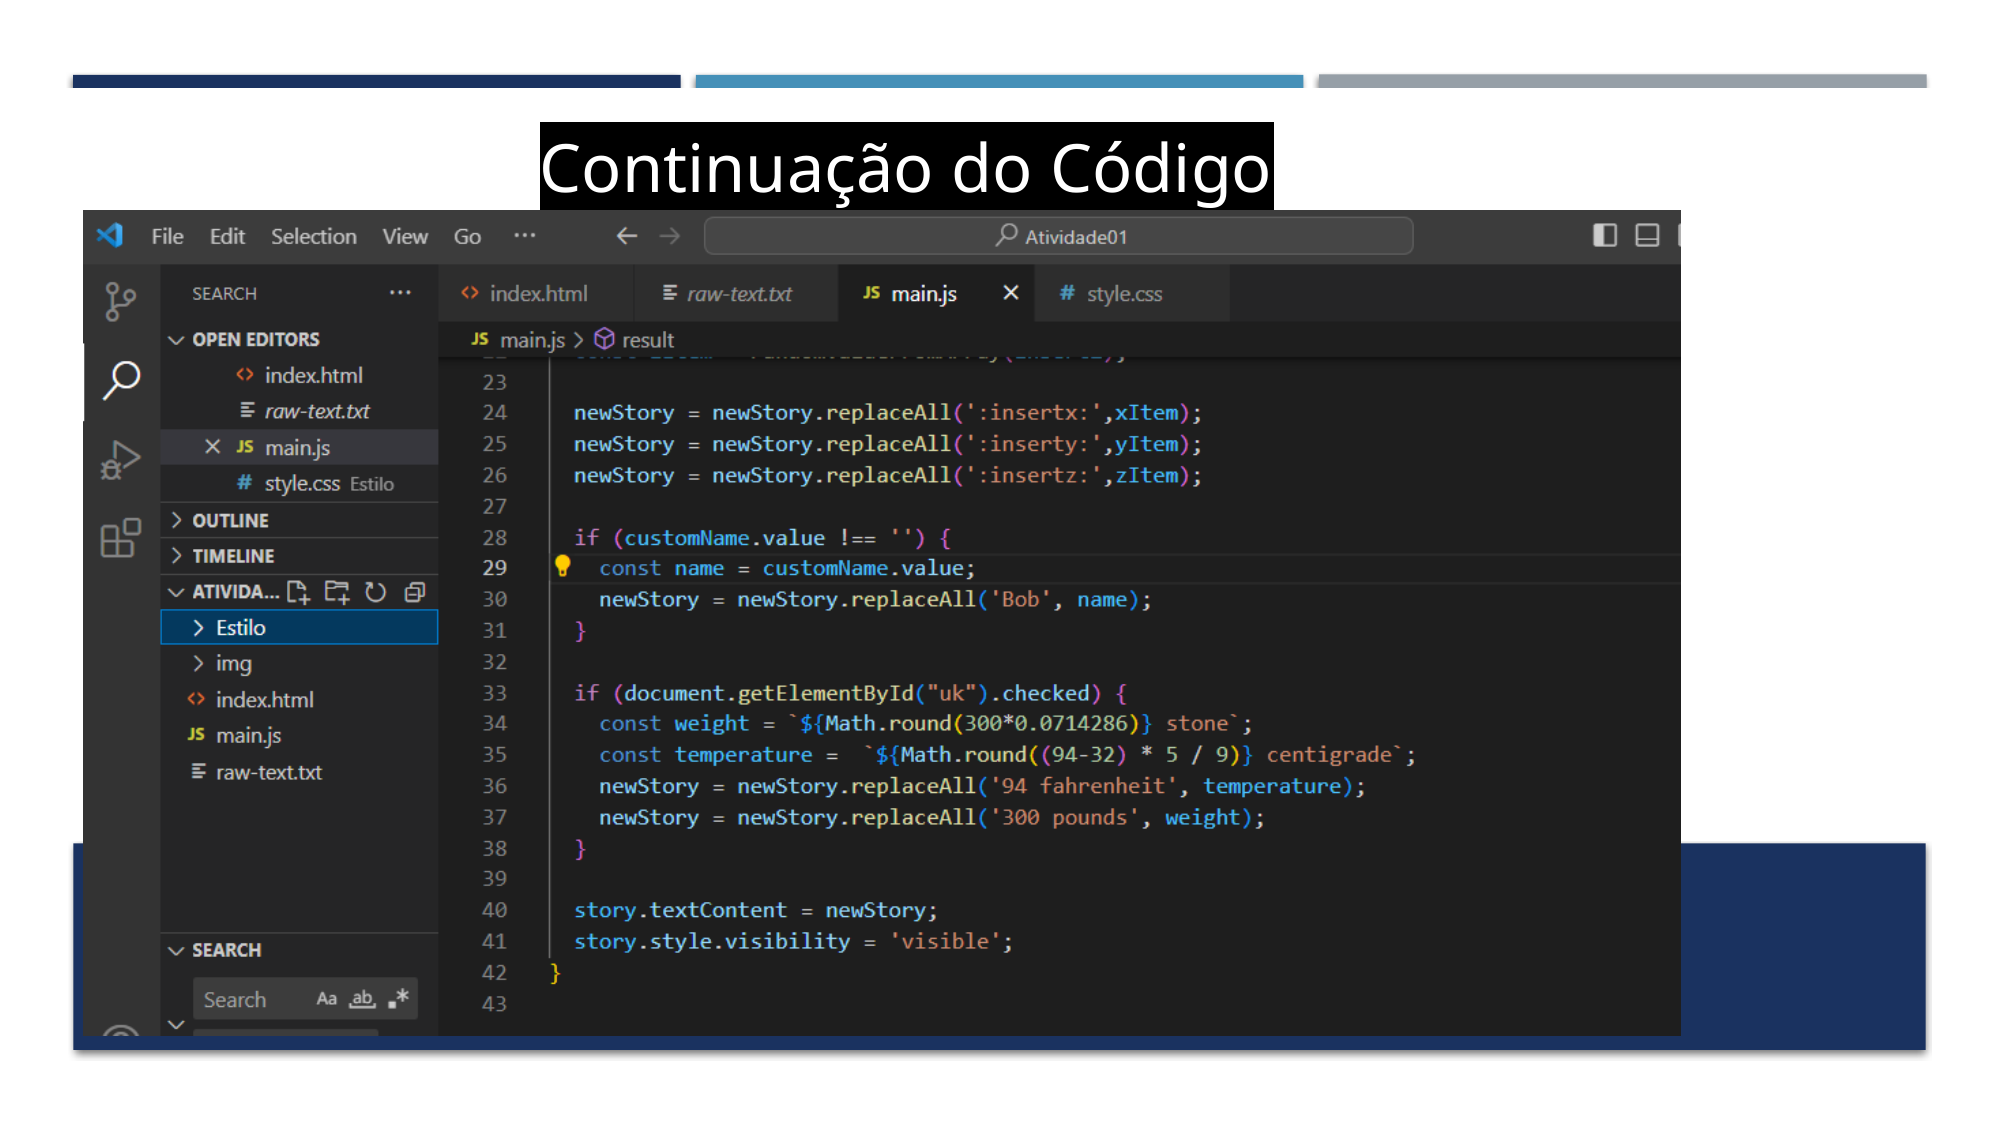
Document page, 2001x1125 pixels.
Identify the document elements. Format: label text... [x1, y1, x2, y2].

text_box Continuação do Código [525, 118, 1289, 209]
picture [83, 210, 1682, 1037]
text_box [0, 86, 2000, 1125]
text_box [72, 842, 1927, 1051]
